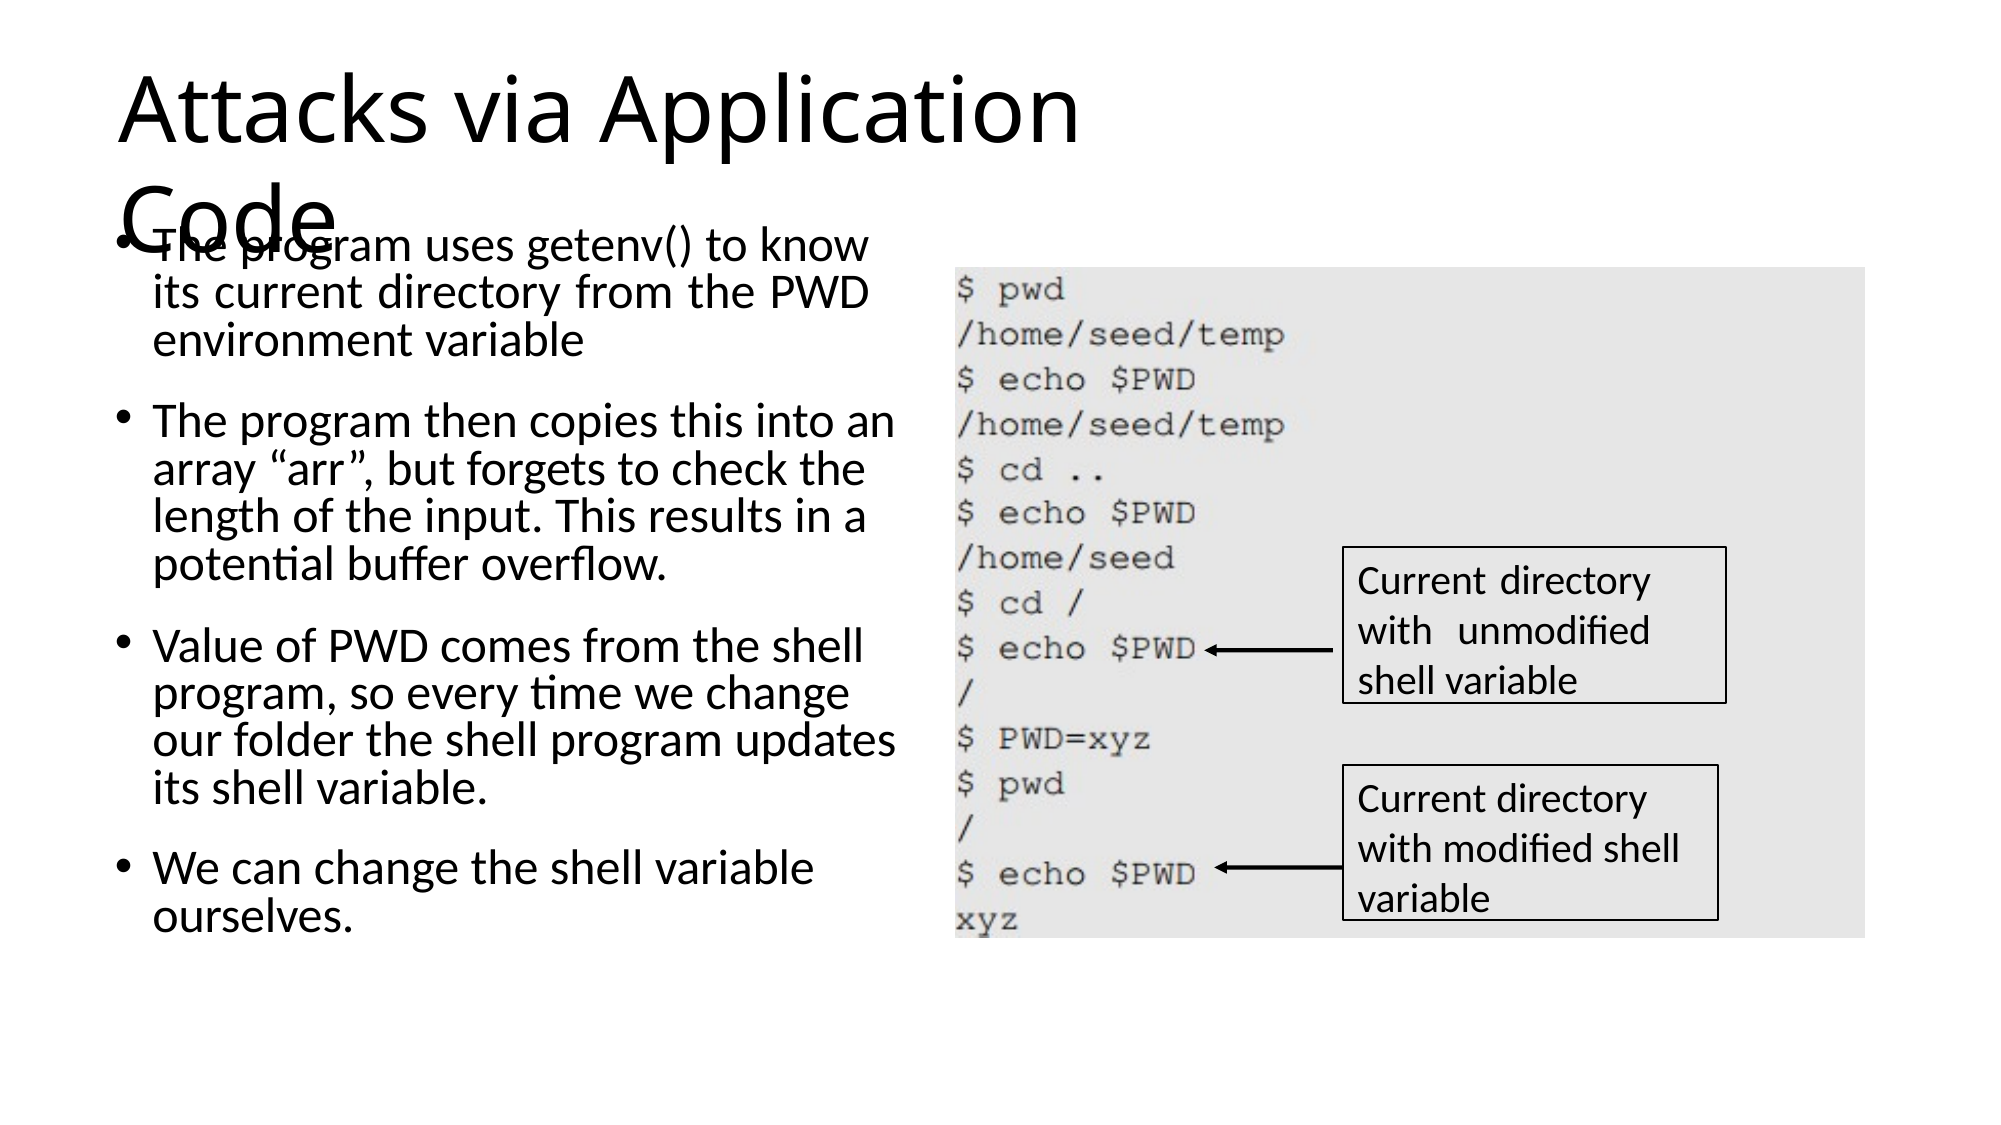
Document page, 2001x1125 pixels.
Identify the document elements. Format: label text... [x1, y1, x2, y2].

title Attacks via Application Code [116, 49, 1156, 272]
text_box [954, 266, 1865, 938]
text_box The program uses getenv() to know its current directory from the PWD environment variable The program then copies this into an array “arr”, but forgets to check the length of the input. This results in a potential buffer overflow. Value of PWD comes from the shell program, so every time we change our folder the shell program updates its shell variable. We can change the shell variable ourselves. [112, 209, 900, 943]
